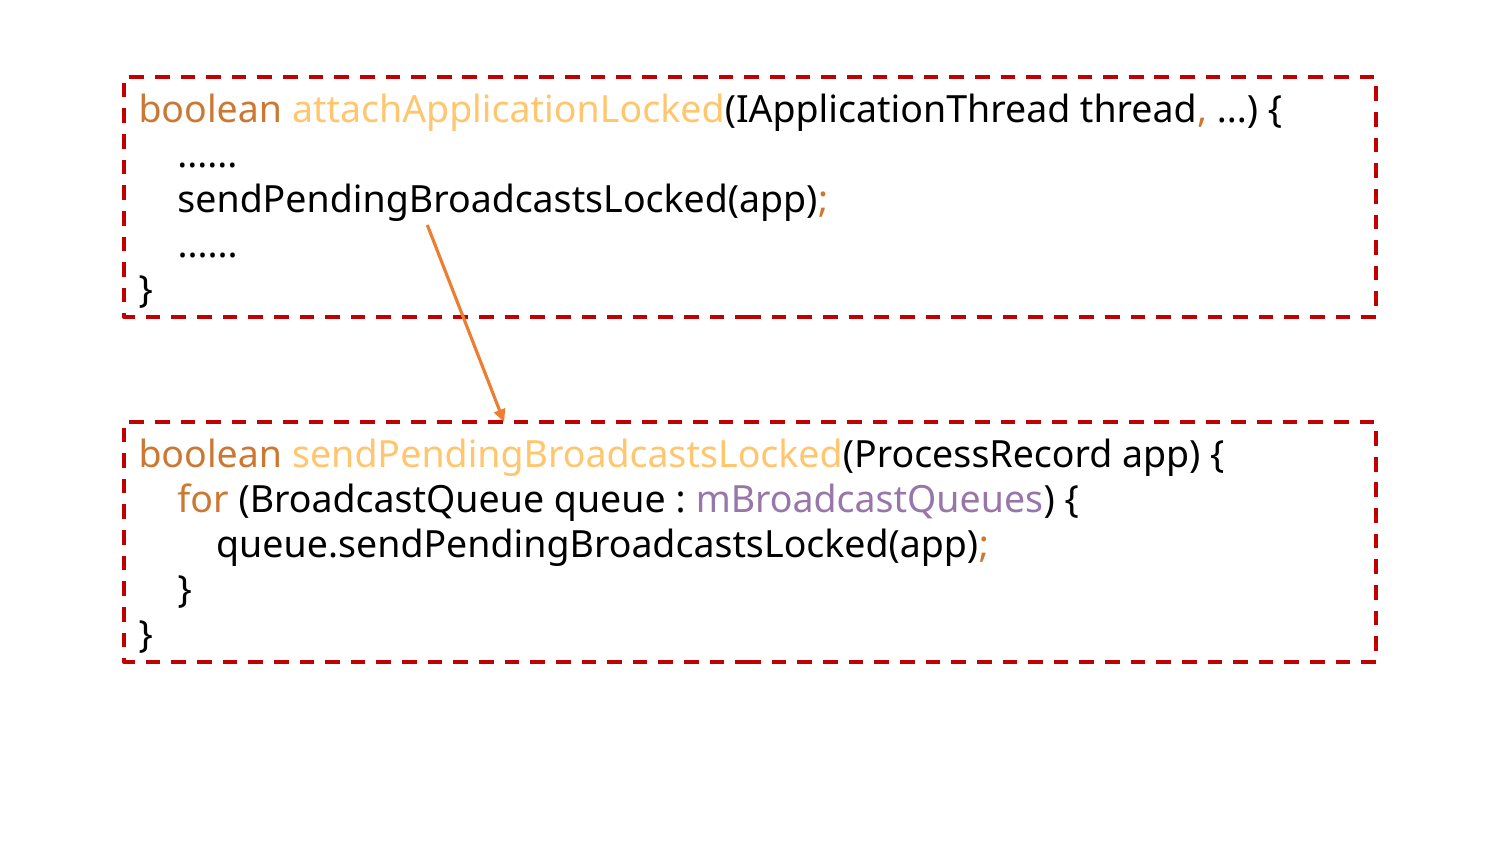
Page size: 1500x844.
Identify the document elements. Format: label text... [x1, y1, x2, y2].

text_box boolean attachApplicationLocked(IApplicationThread thread, ...) { ...... sendPendingBroadcastsLocked(app); ...... } [123, 77, 1377, 318]
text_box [427, 224, 505, 422]
text_box boolean sendPendingBroadcastsLocked(ProcessRecord app) { for (BroadcastQueue queue : mBroadcastQueues) { queue.sendPendingBroadcastsLocked(app); } } [123, 422, 1377, 662]
